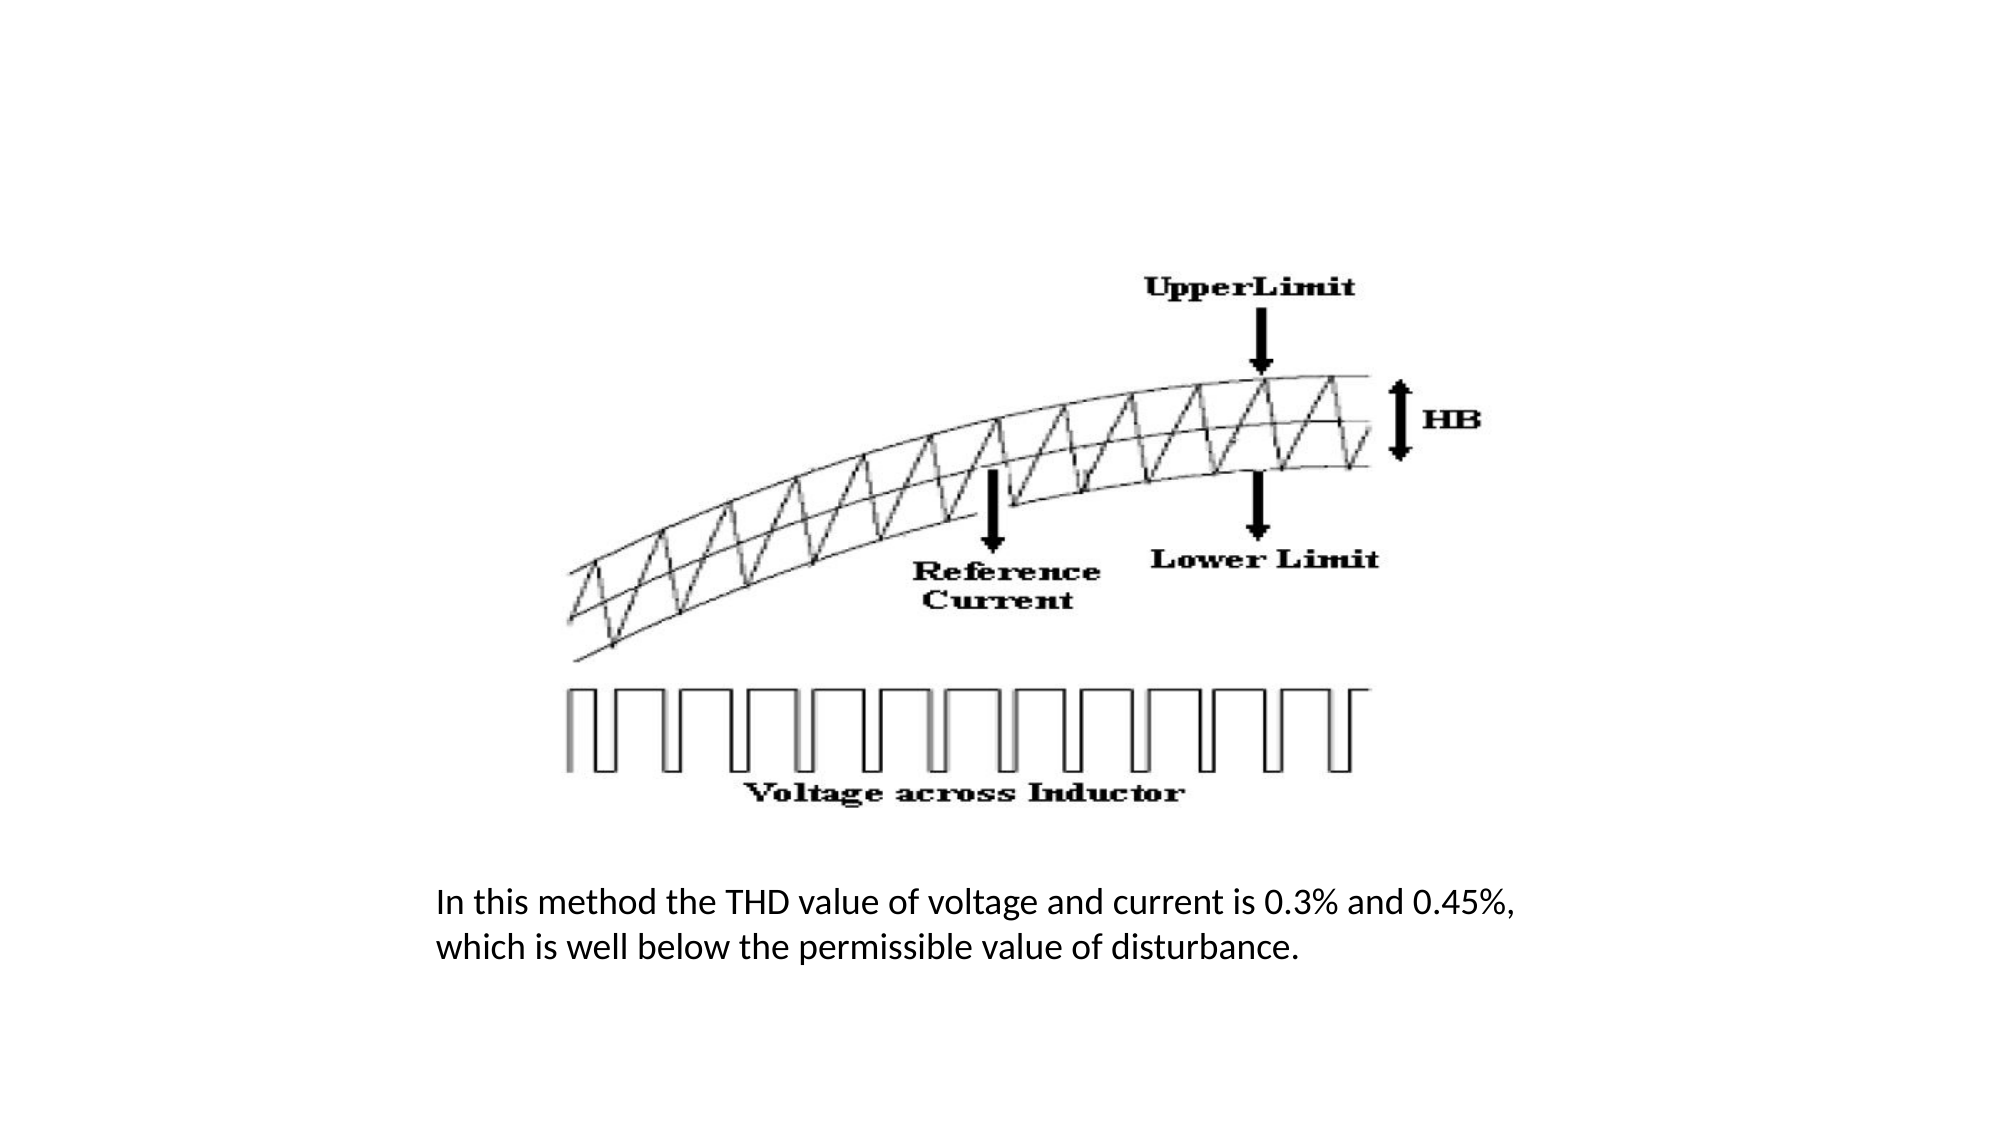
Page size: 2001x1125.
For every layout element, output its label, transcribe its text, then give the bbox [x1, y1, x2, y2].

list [481, 262, 1519, 882]
text_box In this method the THD value of voltage and current is 0.3% and 0.45%, which is well below the permissible value of disturbance. [421, 869, 1615, 975]
